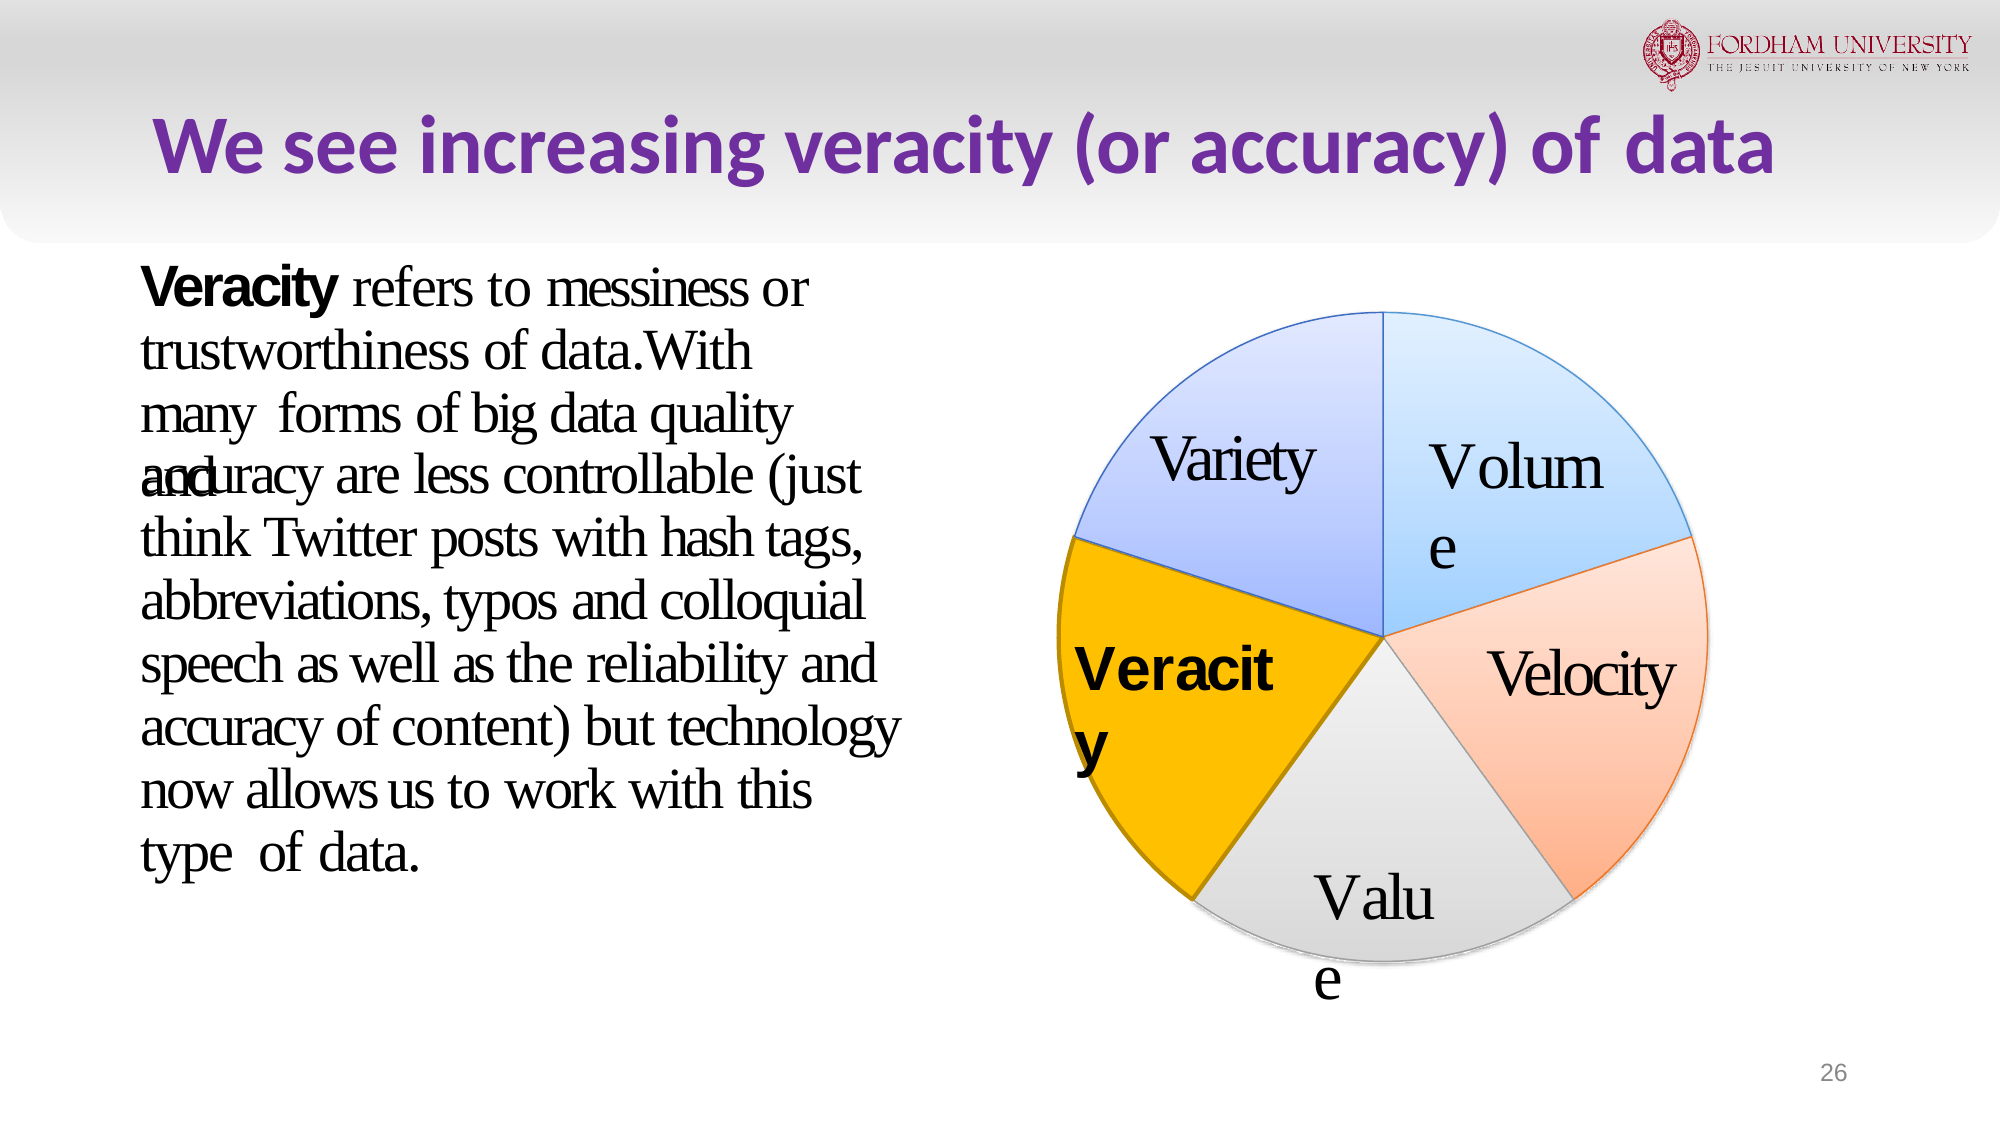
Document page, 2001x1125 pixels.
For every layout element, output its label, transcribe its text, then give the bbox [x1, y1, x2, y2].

text_box Veracity refers to messiness or trustworthiness of data.With many forms of big data quality and [138, 245, 880, 434]
text_box accuracy are less controllable (just think Twitter posts with hash tags, abbreviations, typos and colloquial speech as well as the reliability and accuracy of content) but technology now allows us to work with this type of data. [138, 434, 915, 884]
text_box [1056, 307, 1715, 972]
slide_number 26 [1813, 1057, 1854, 1125]
picture [0, 0, 2000, 243]
text_box Value [1311, 980, 1448, 1013]
title We see increasing veracity (or accuracy) of data [150, 87, 1793, 278]
